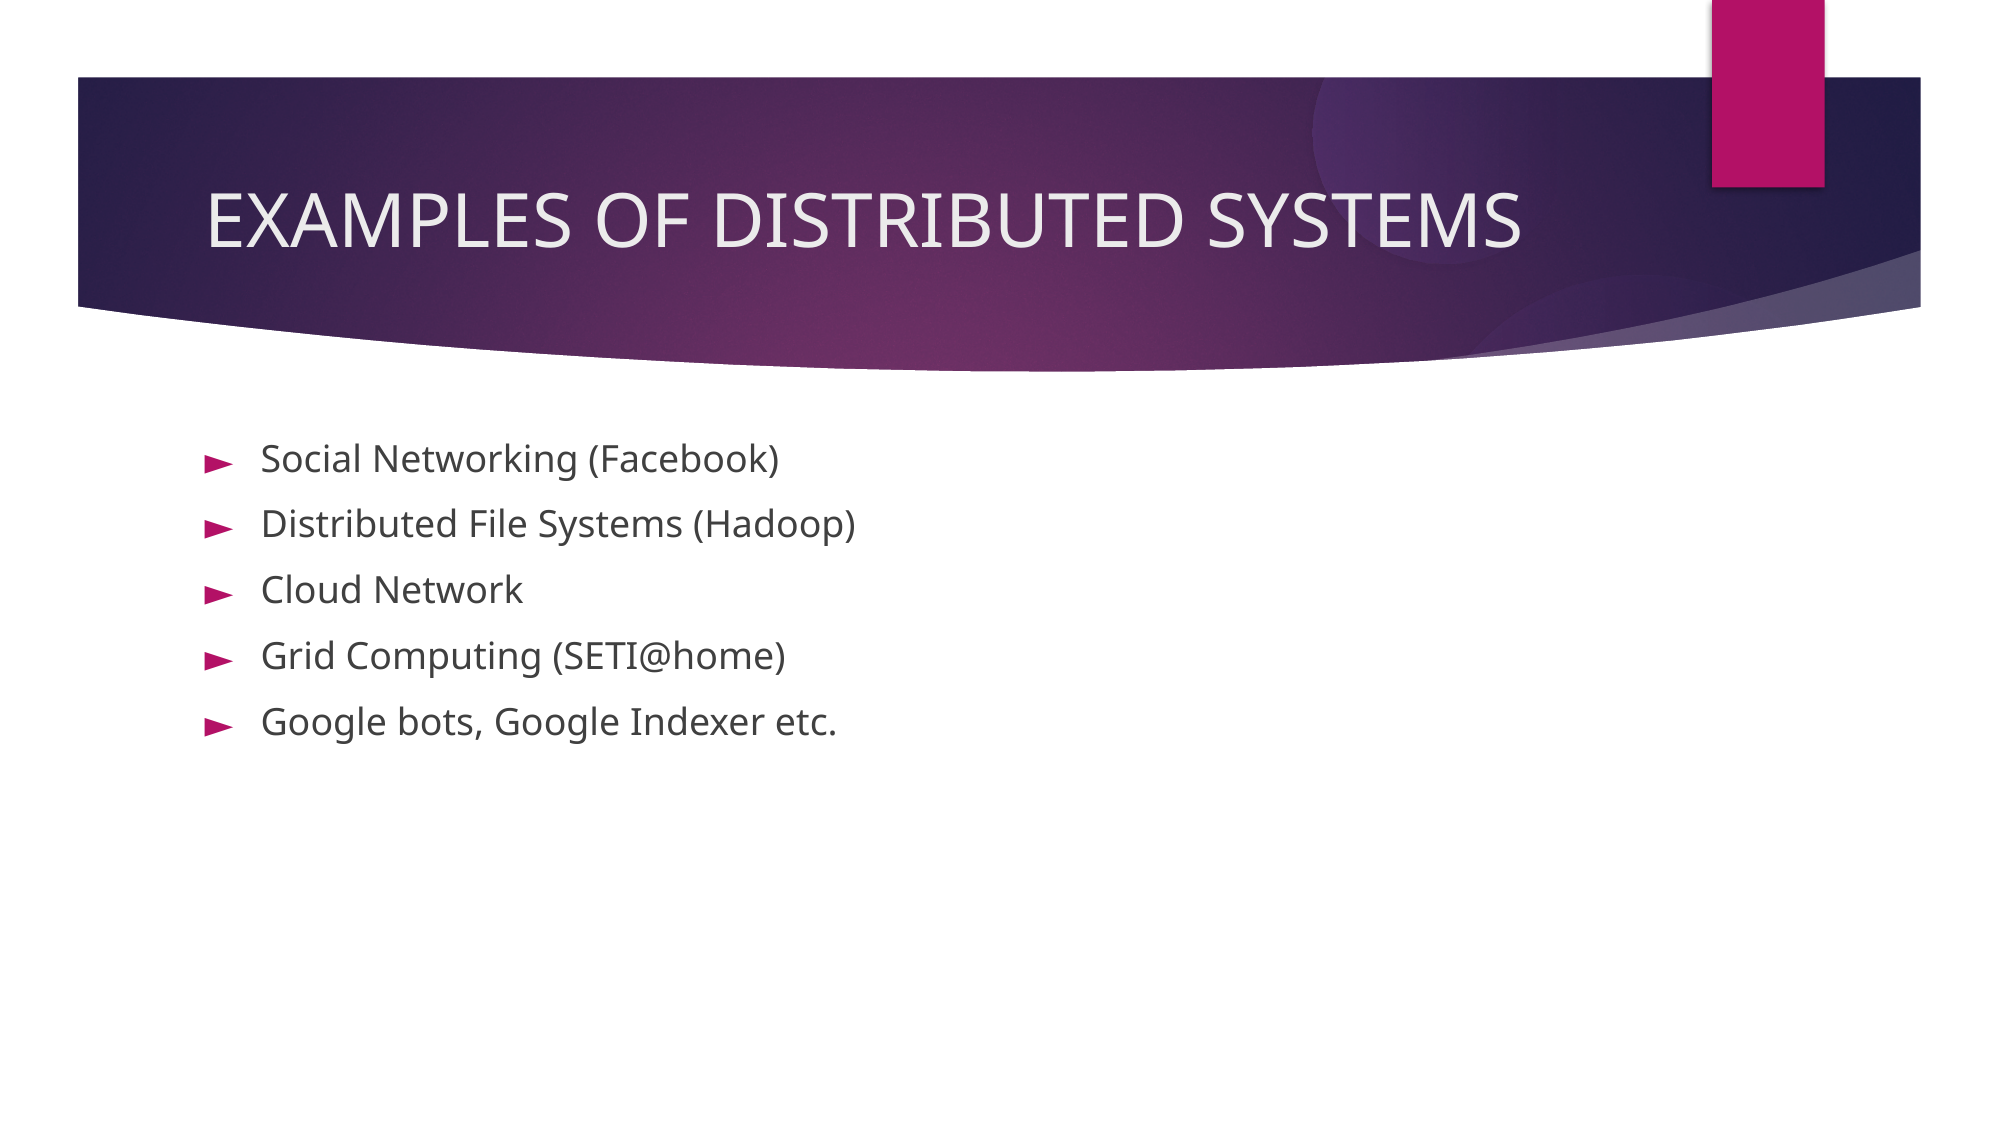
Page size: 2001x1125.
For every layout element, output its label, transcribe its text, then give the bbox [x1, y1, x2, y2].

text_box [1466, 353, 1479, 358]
text_box EXAMPLES OF DISTRIBUTED SYSTEMS [189, 159, 1627, 276]
picture [79, 78, 1920, 371]
text_box The simultaneous use of more than one CPU or processor core to execute a program or multiple computational threads. Ideally, parallel processing makes programs run faster because there are more engines (CPUs or cores) running it. In practice, it is often difficult to divide a program in such a way that separate CPUs or cores can execute different portions without interfering with each other. Most computers have just one CPU, but some models have several, and multi-core processor chips are becoming the norm. There are even computers with thousands of CPUs. [1513, 300, 1785, 354]
text_box Social Networking (Facebook) Distributed File Systems (Hadoop) Cloud Network Grid Computing (SETI@home) Google bots, Google Indexer etc. [189, 427, 1638, 988]
